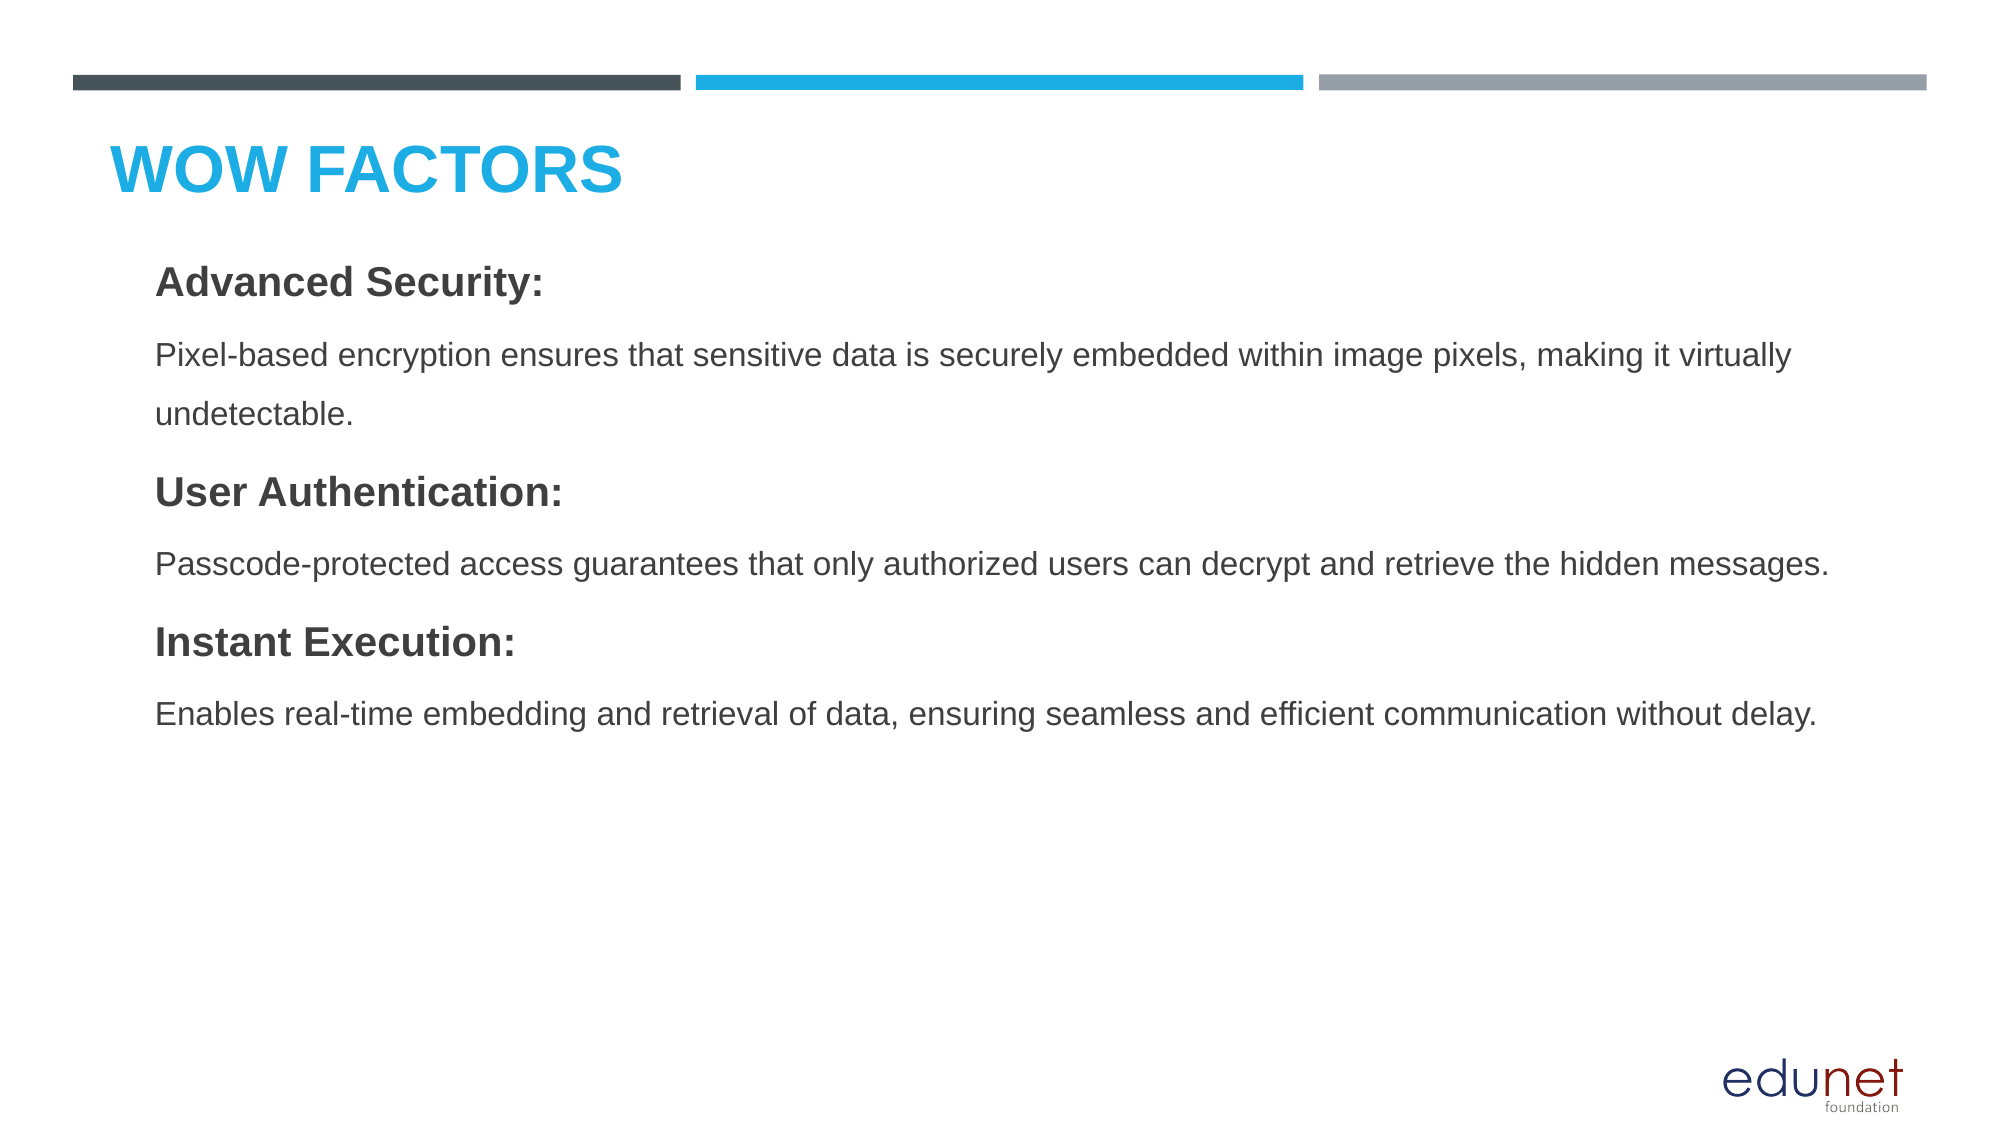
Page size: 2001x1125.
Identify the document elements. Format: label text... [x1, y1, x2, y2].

picture [1719, 1056, 1905, 1116]
list Advanced Security: Pixel-based encryption ensures that sensitive data is securely embedded within image pixels, making it virtually undetectable. User Authentication: Passcode-protected access guarantees that only authorized users can decrypt and retrieve the hidden messages. Instant Execution: Enables real-time embedding and retrieval of data, ensuring seamless and efficient communication without delay. [119, 154, 1929, 808]
title WOW FACTORS [95, 126, 1905, 214]
